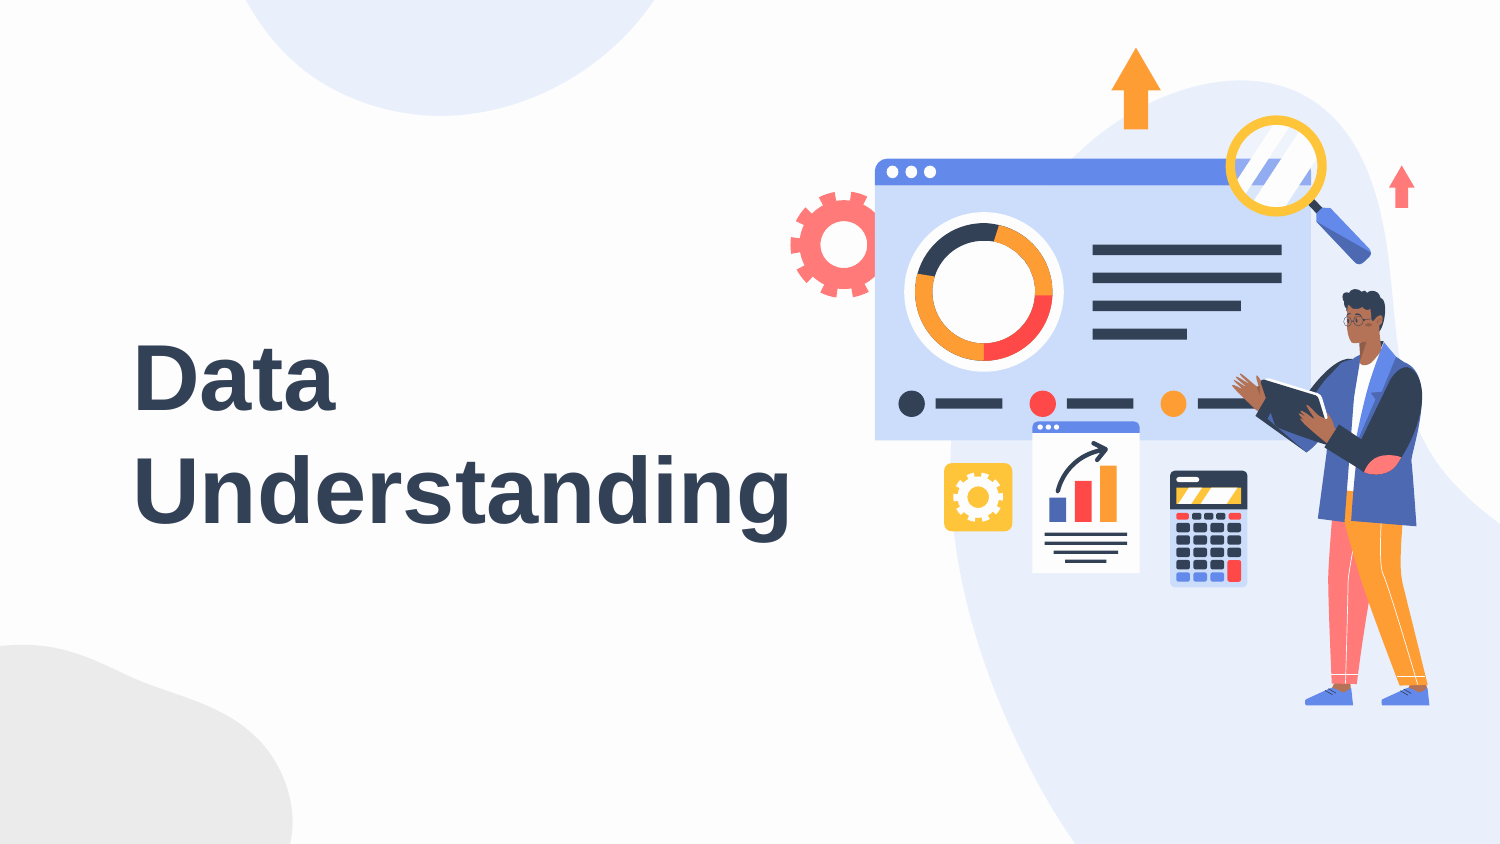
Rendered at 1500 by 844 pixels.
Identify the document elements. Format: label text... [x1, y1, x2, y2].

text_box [789, 47, 1430, 706]
title Data Understanding [116, 271, 784, 588]
